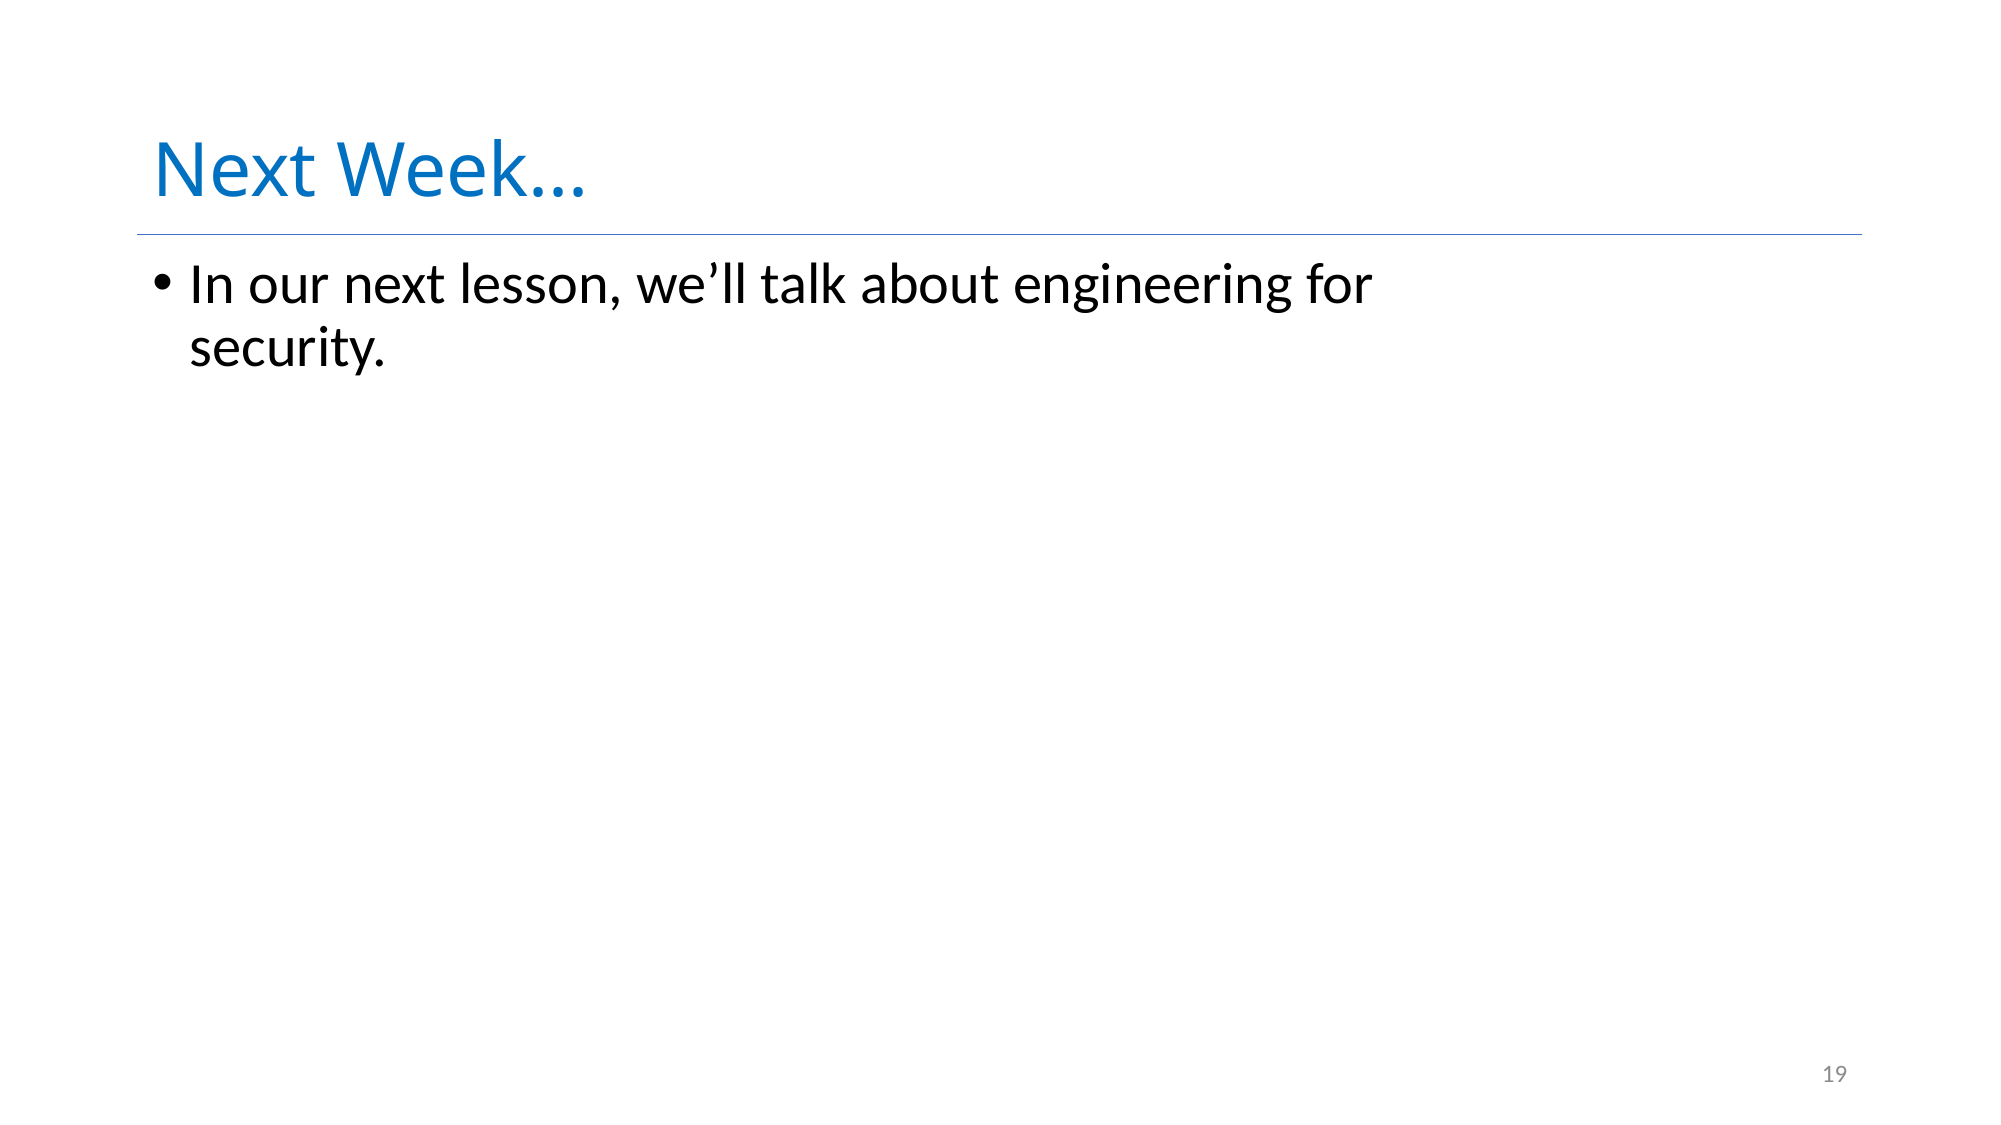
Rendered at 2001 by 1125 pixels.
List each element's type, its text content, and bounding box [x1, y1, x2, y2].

title Next Week... [137, 3, 1863, 221]
slide_number 19 [1412, 1042, 1863, 1103]
list In our next lesson, we’ll talk about engineering for security. [137, 246, 1432, 960]
